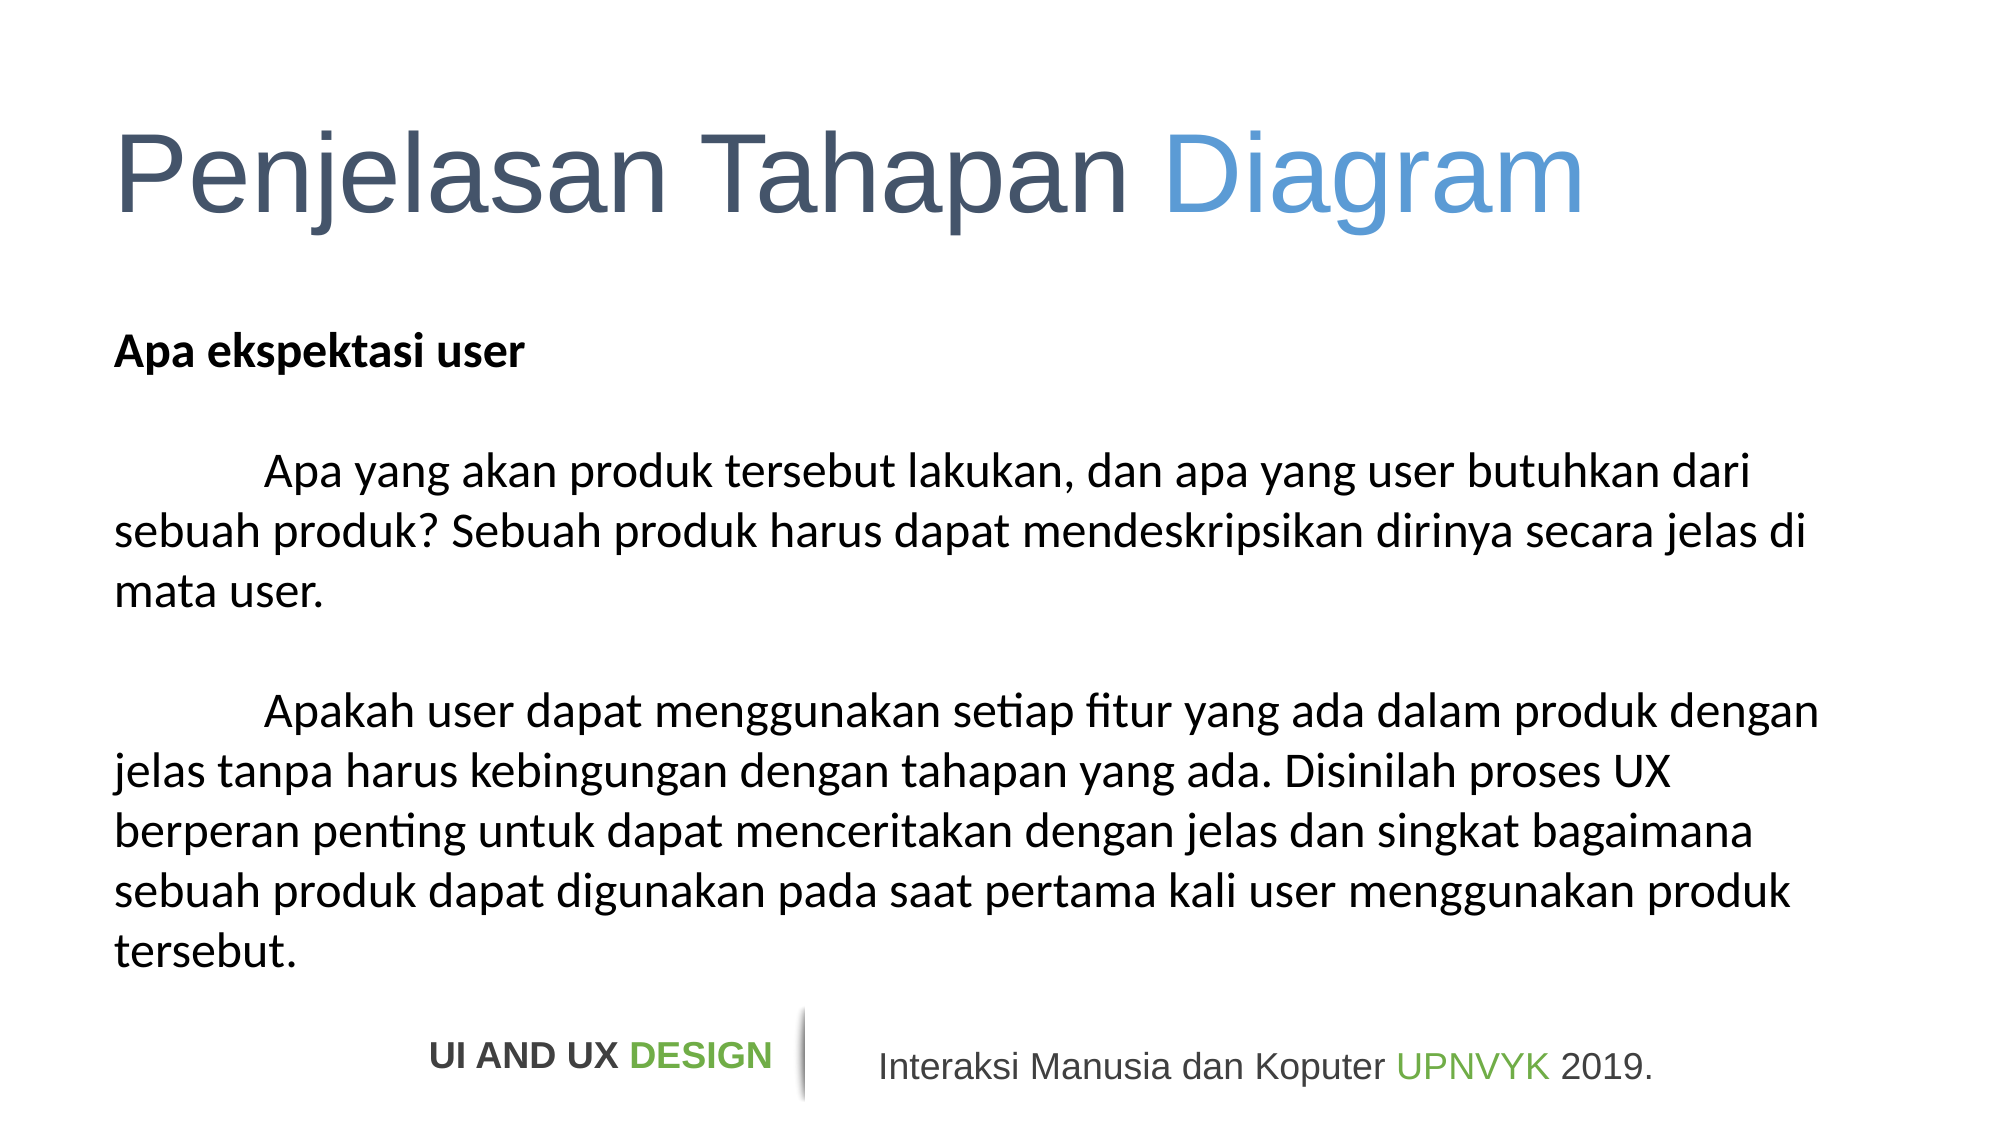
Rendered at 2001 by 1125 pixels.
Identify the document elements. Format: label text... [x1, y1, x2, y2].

text_box Apa ekspektasi user Apa yang akan produk tersebut lakukan, dan apa yang user butuhkan dari sebuah produk? Sebuah produk harus dapat mendeskripsikan dirinya secara jelas di mata user. Apakah user dapat menggunakan setiap fitur yang ada dalam produk dengan jelas tanpa harus kebingungan dengan tahapan yang ada. Disinilah proses UX berperan penting untuk dapat menceritakan dengan jelas dan singkat bagaimana sebuah produk dapat digunakan pada saat pertama kali user menggunakan produk tersebut. [99, 310, 1863, 1045]
text_box Penjelasan Tahapan Diagram [98, 101, 1951, 233]
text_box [411, 1005, 1701, 1102]
